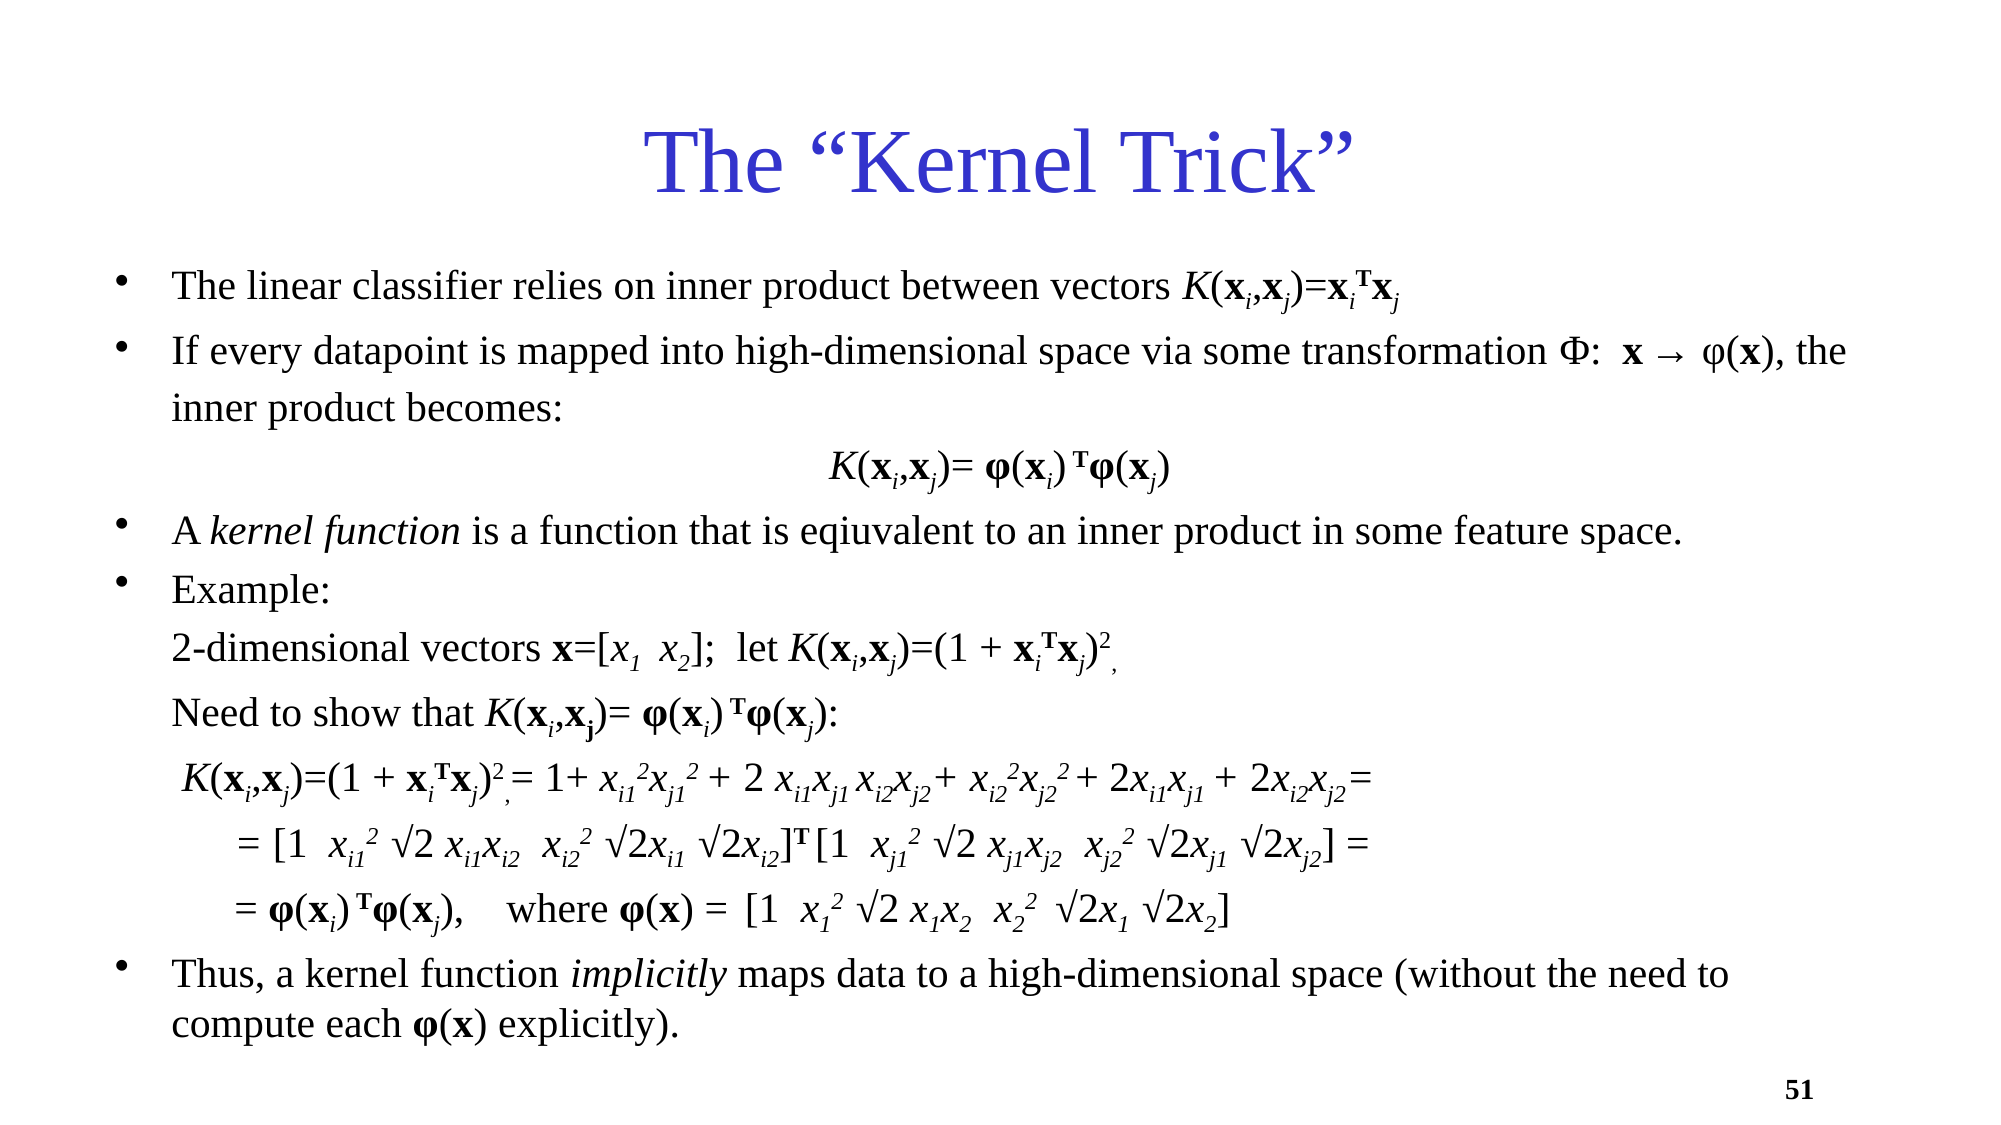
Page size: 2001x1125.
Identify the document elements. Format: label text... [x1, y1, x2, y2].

title The “Kernel Trick” [150, 62, 1850, 249]
list The linear classifier relies on inner product between vectors K(xi,xj)=xiTxj If every datapoint is mapped into high-dimensional space via some transformation Φ: x → φ(x), the inner product becomes: K(xi,xj)= φ(xi) Tφ(xj) A kernel function is a function that is eqiuvalent to an inner product in some feature space. Example: 2-dimensional vectors x=[x1 x2]; let K(xi,xj)=(1 + xiTxj)2, Need to show that K(xi,xj)= φ(xi) Tφ(xj): K(xi,xj)=(1 + xiTxj)2,= 1+ xi12xj12 + 2 xi1xj1 xi2xj2+ xi22xj22 + 2xi1xj1 + 2xi2xj2= = [1 xi12 √2 xi1xi2 xi22 √2xi1 √2xi2]T [1 xj12 √2 xj1xj2 xj22 √2xj1 √2xj2] = = φ(xi) Tφ(xj), where φ(x) = [1 x12 √2 x1x2 x22 √2x1 √2x2] Thus, a kernel function implicitly maps data to a high-dimensional space (without the need to compute each φ(x) explicitly). [99, 249, 1900, 1075]
